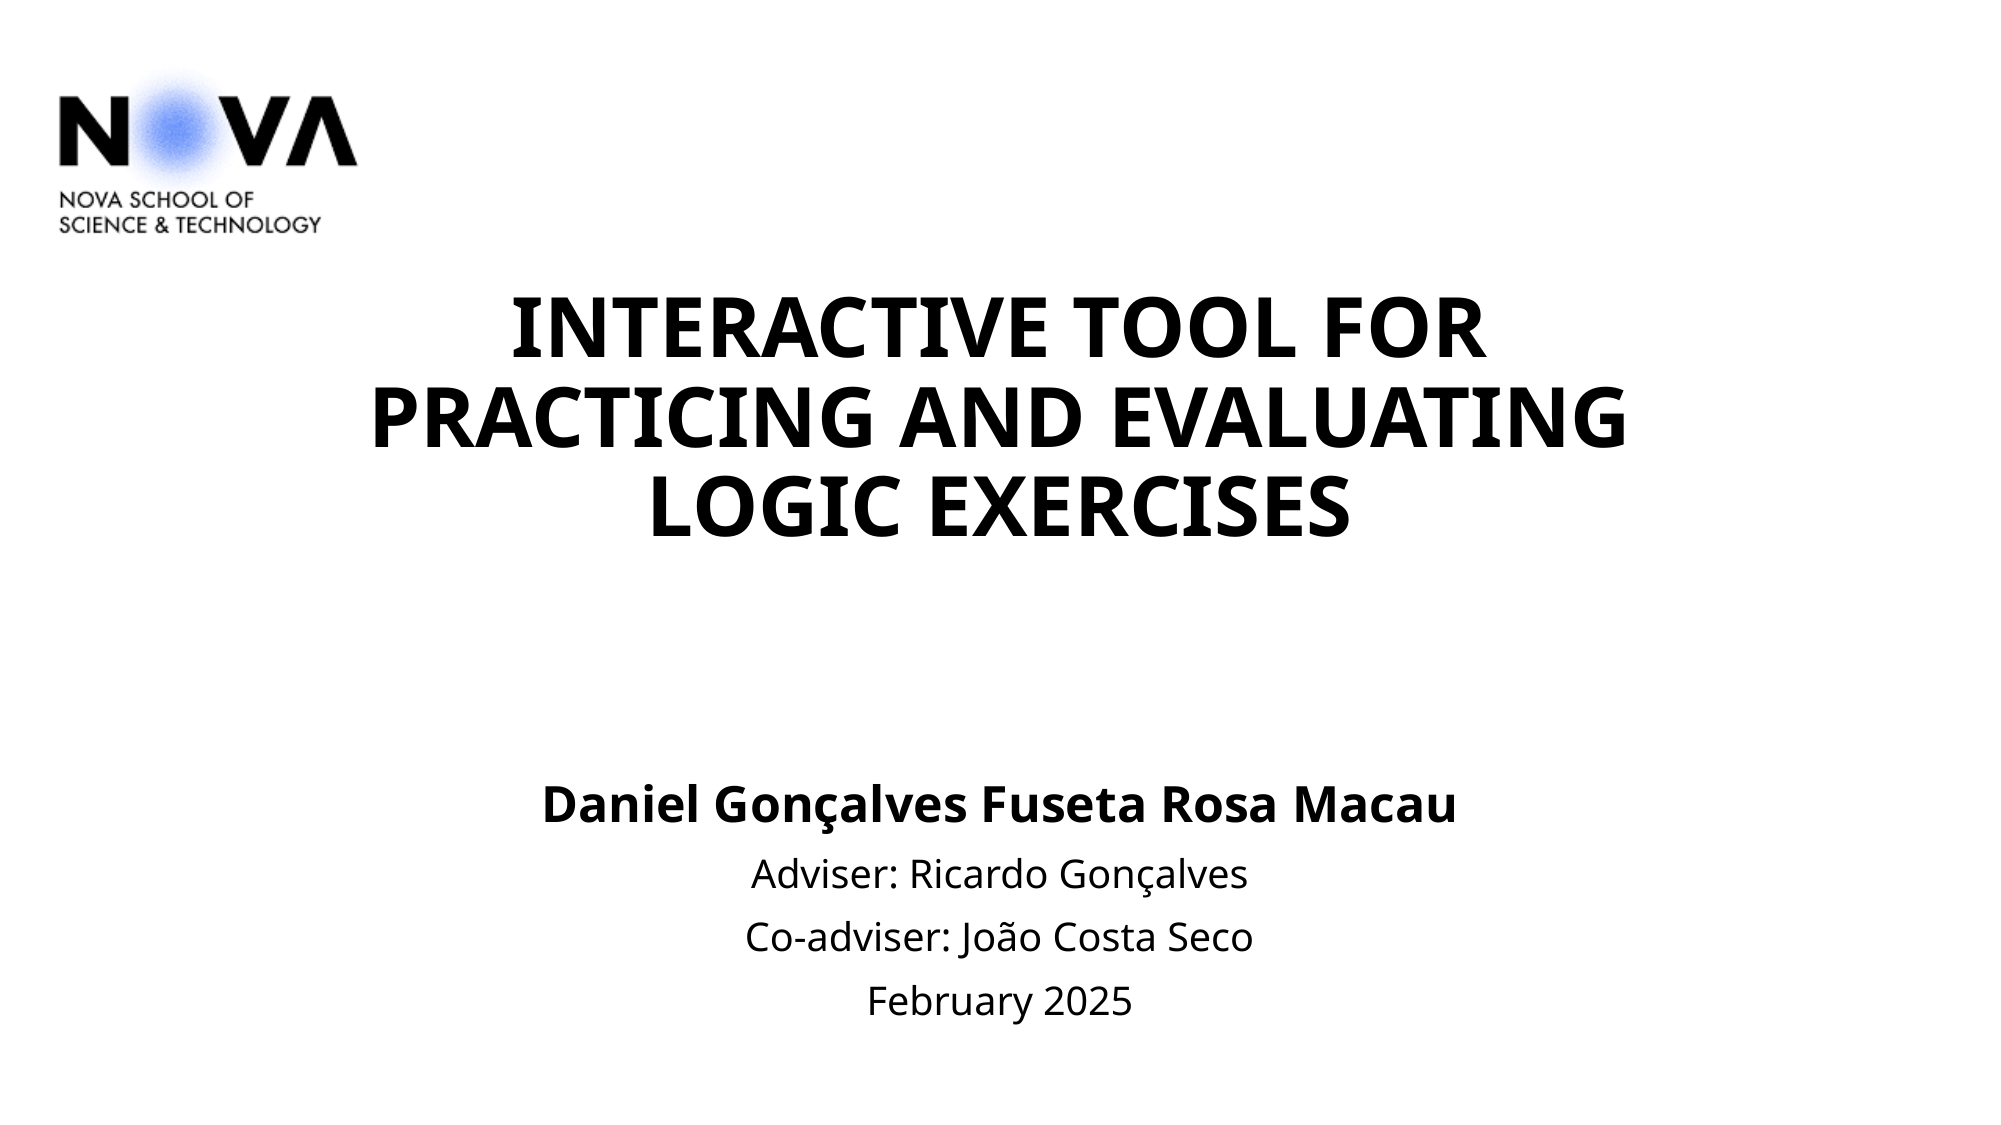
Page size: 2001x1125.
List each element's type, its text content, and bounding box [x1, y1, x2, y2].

subtitle Daniel Gonçalves Fuseta Rosa Macau Adviser: Ricardo Gonçalves Co-adviser: João Costa Seco February 2025 [249, 772, 1750, 1077]
title INTERACTIVE TOOL FOR PRACTICING AND EVALUATING LOGIC EXERCISES [249, 170, 1750, 563]
picture [0, 0, 418, 296]
